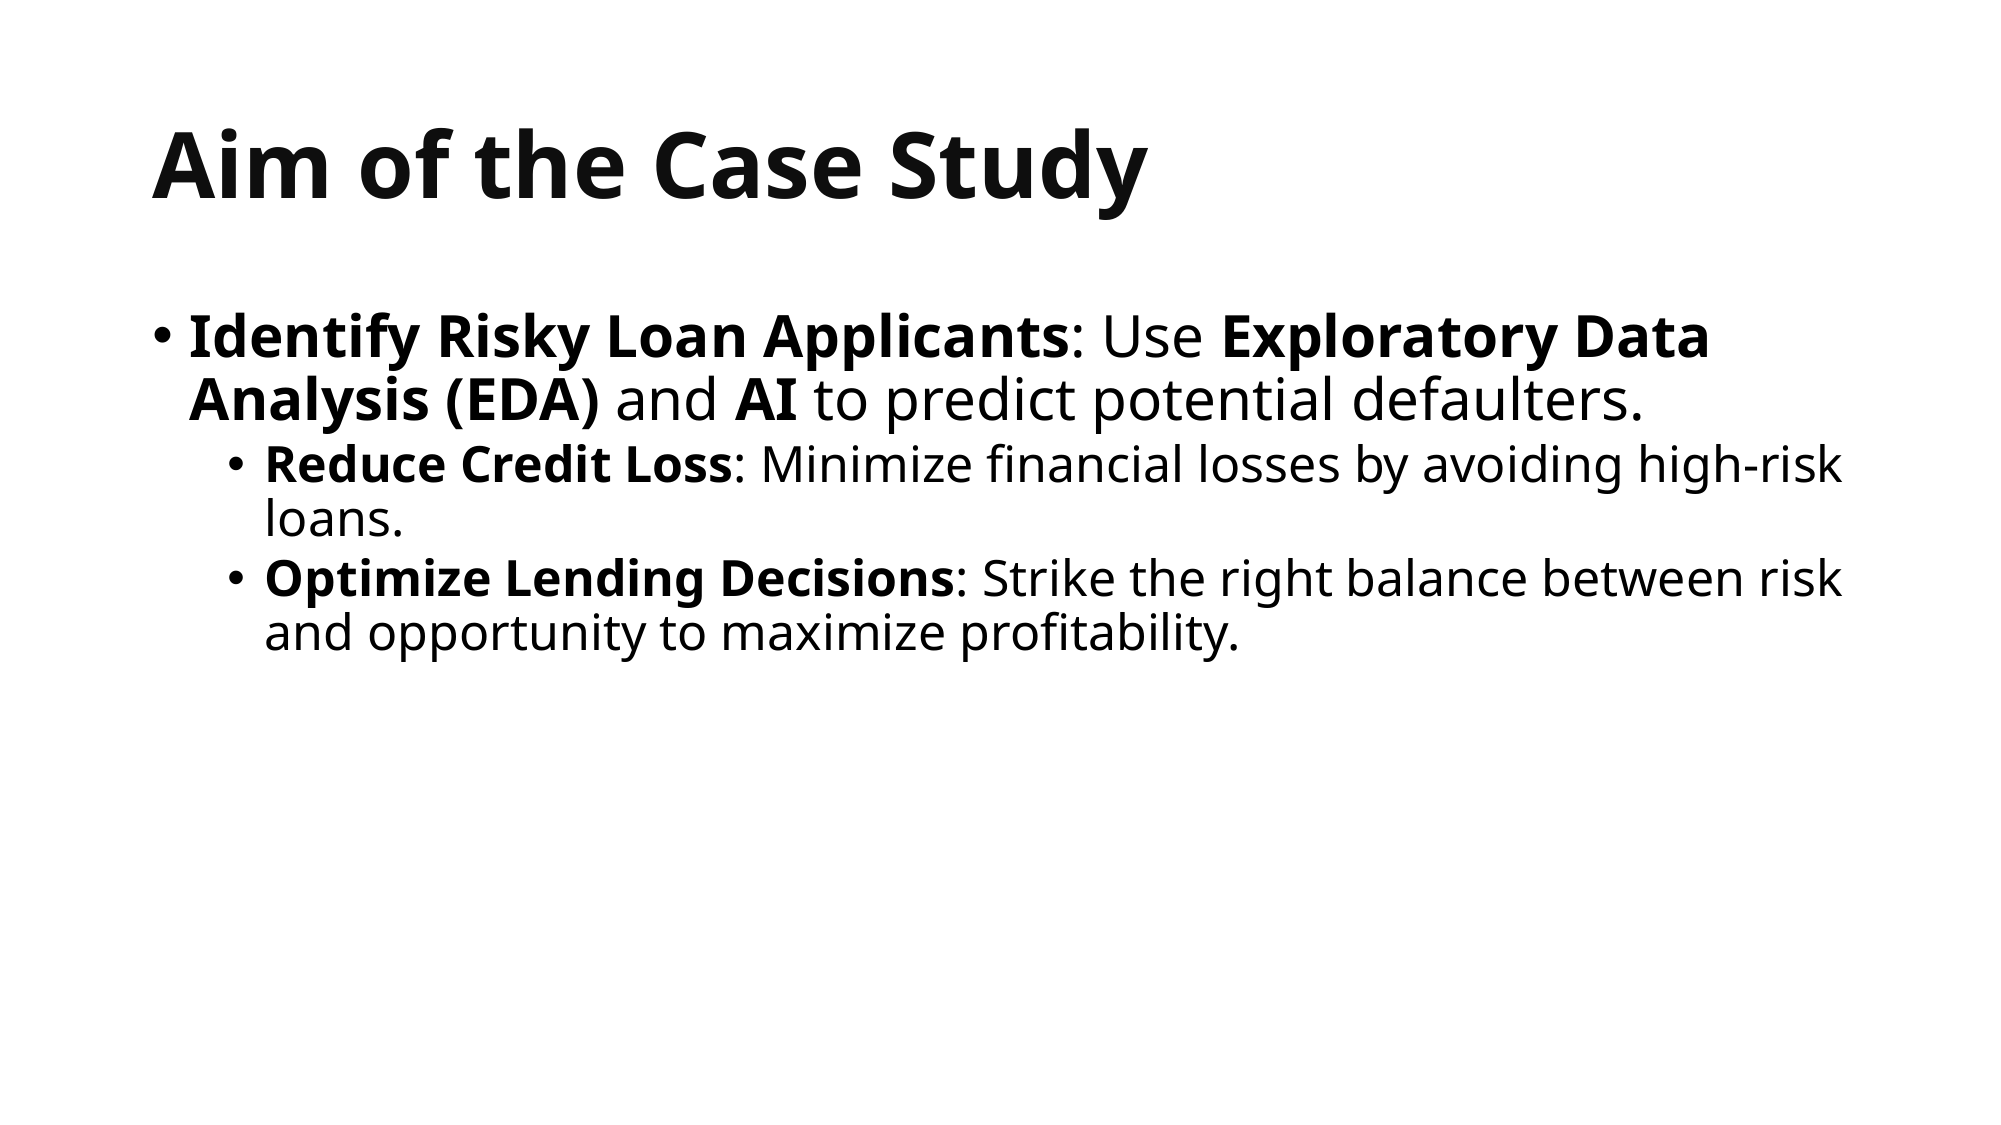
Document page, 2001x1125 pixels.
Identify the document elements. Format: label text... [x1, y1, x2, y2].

list Identify Risky Loan Applicants: Use Exploratory Data Analysis (EDA) and AI to predict potential defaulters. Reduce Credit Loss: Minimize financial losses by avoiding high-risk loans. Optimize Lending Decisions: Strike the right balance between risk and opportunity to maximize profitability. [137, 299, 1863, 1014]
title Aim of the Case Study [137, 59, 1863, 278]
